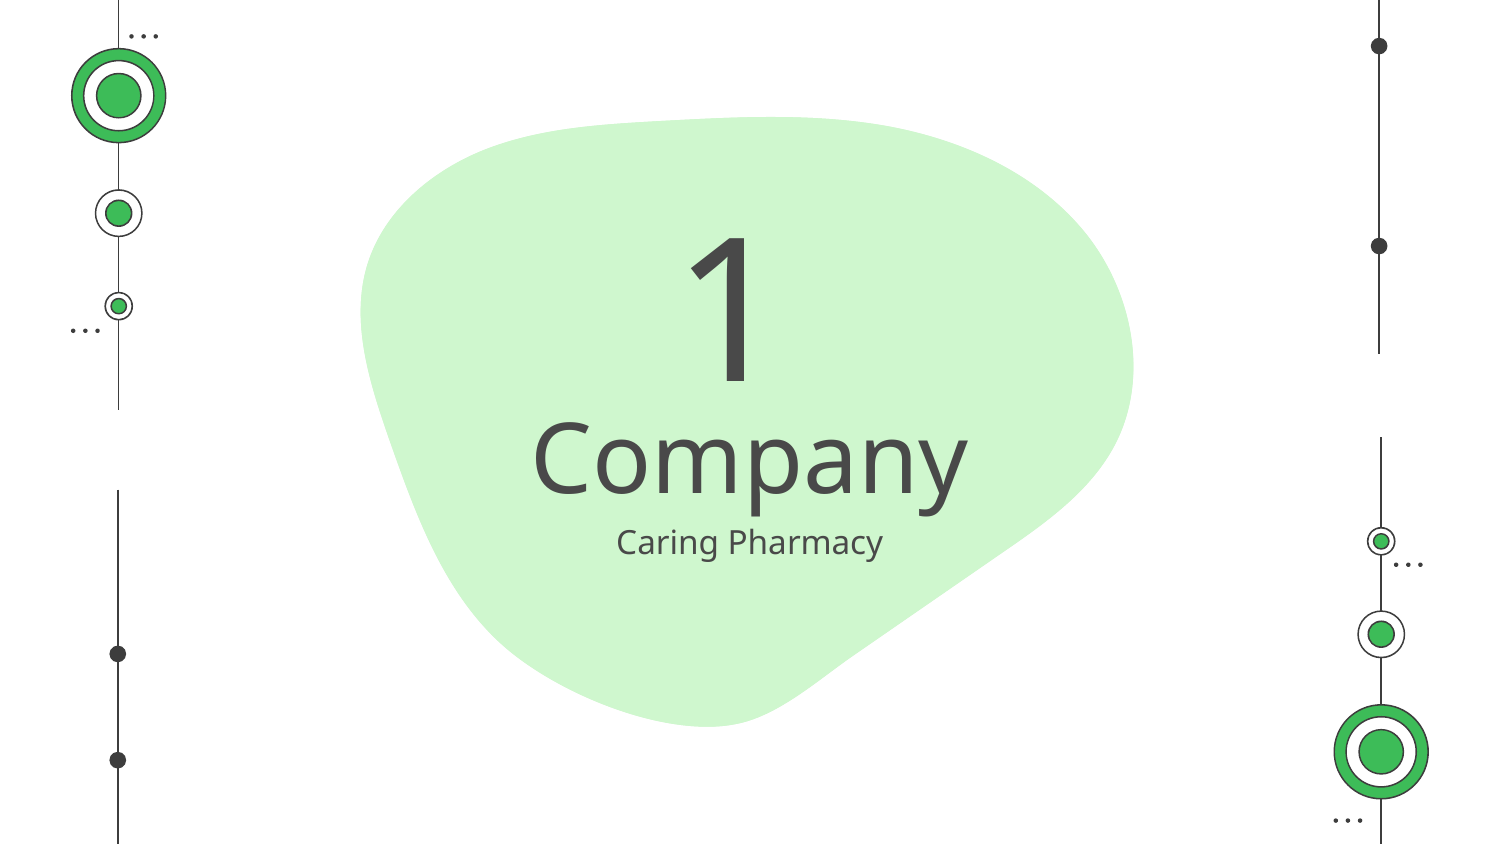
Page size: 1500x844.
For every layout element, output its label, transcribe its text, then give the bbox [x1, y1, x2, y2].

subtitle Caring Pharmacy [487, 505, 1013, 619]
title Company [487, 388, 1013, 505]
title 1 [487, 213, 975, 389]
